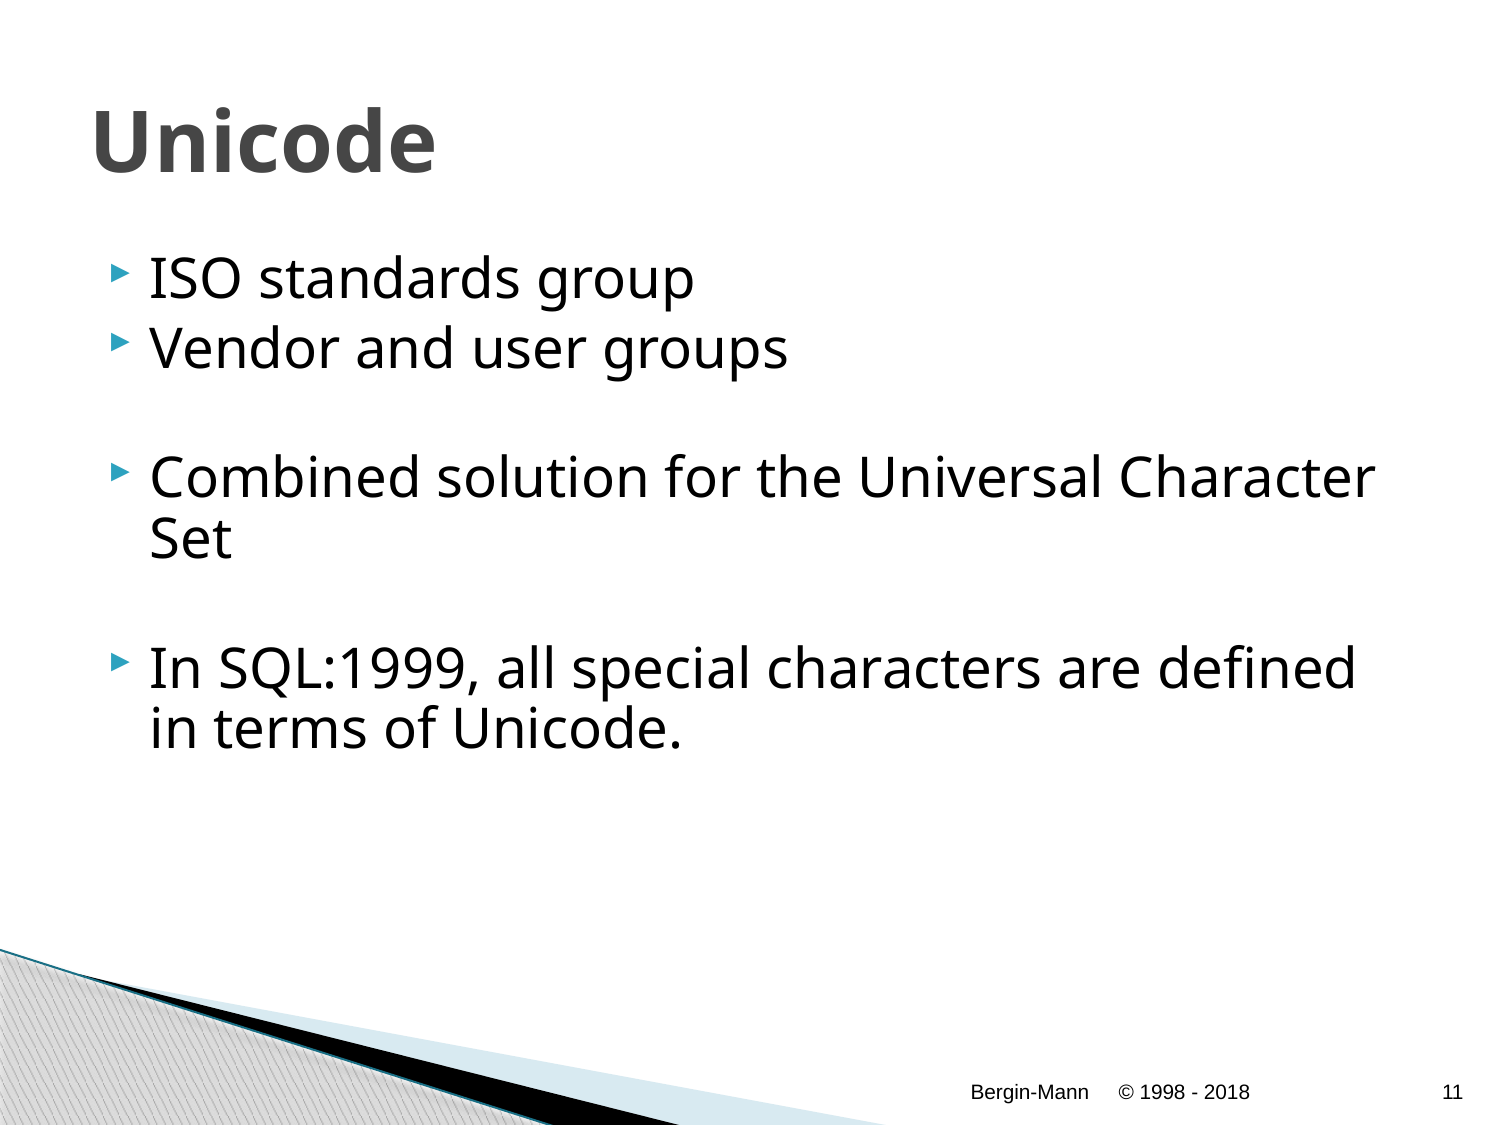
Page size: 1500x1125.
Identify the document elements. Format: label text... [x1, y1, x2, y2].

title Unicode [75, 45, 1425, 233]
slide_number © 1998 - 2018 [1105, 1051, 1418, 1112]
footer Bergin-Mann [718, 1051, 1105, 1112]
slide_number 11 [1418, 1051, 1479, 1112]
list ISO standards group Vendor and user groups Combined solution for the Universal Character Set In SQL:1999, all special characters are defined in terms of Unicode. [75, 242, 1425, 986]
